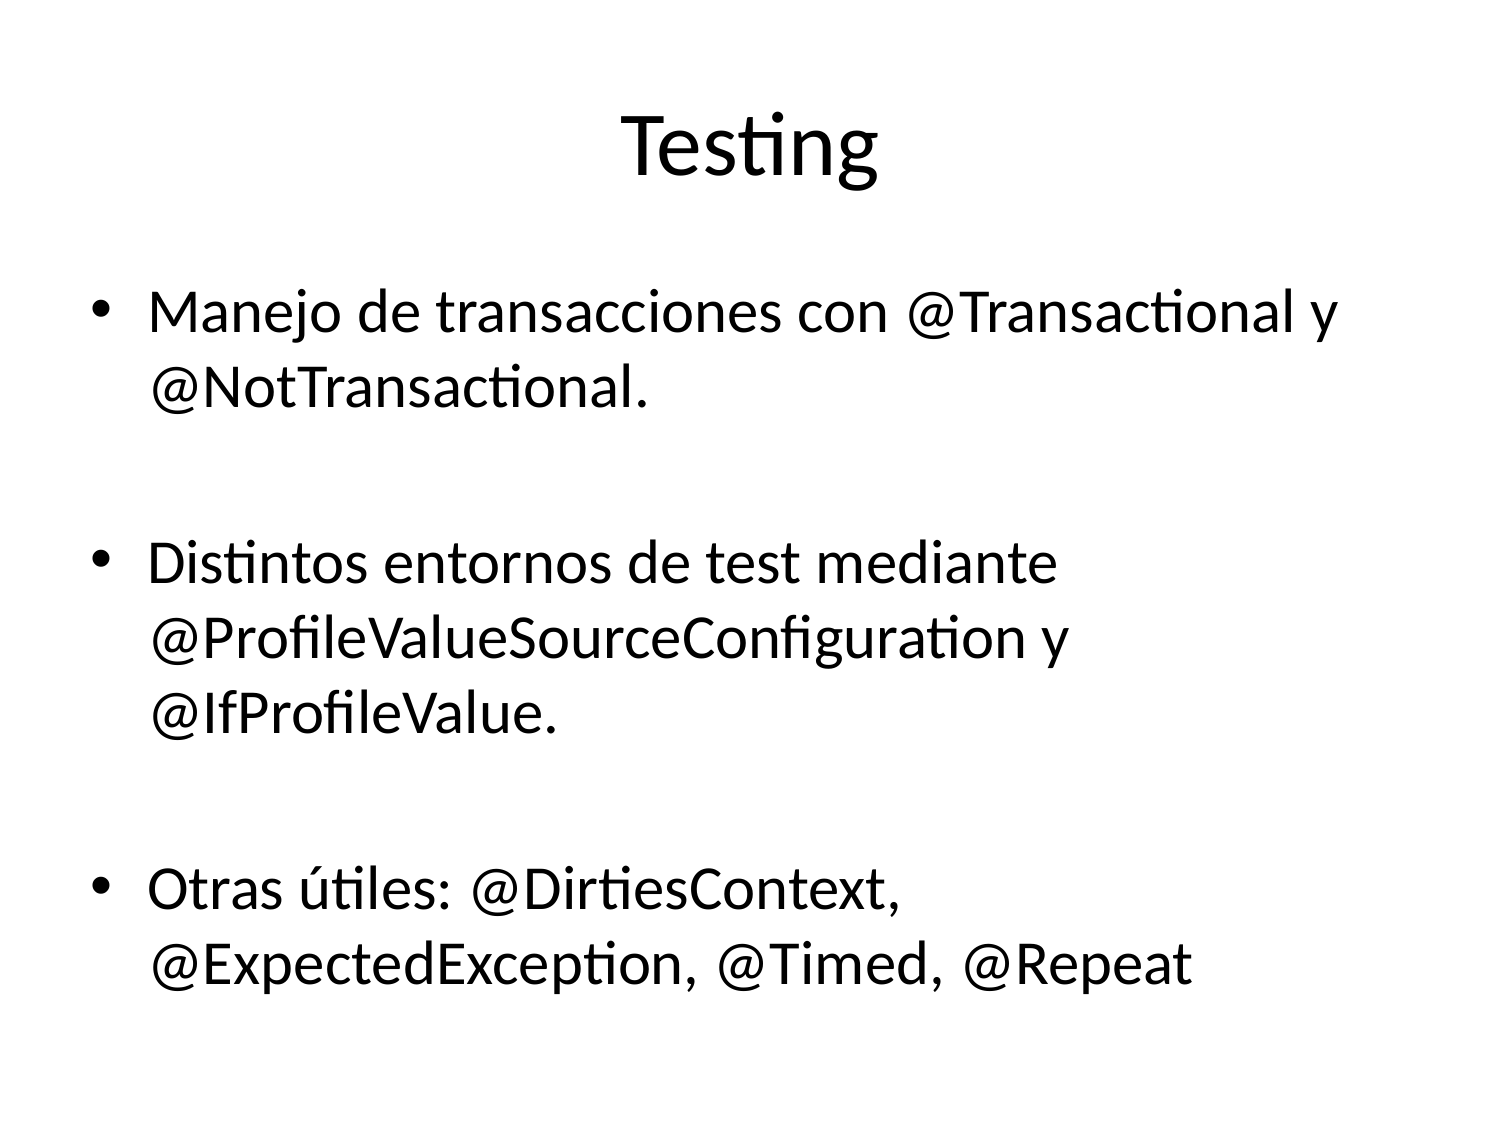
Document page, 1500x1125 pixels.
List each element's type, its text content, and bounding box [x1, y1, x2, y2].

title Testing [75, 45, 1425, 233]
list Manejo de transacciones con @Transactional y @NotTransactional. Distintos entornos de test mediante @ProfileValueSourceConfiguration y @IfProfileValue. Otras útiles: @DirtiesContext, @ExpectedException, @Timed, @Repeat [75, 262, 1425, 1005]
